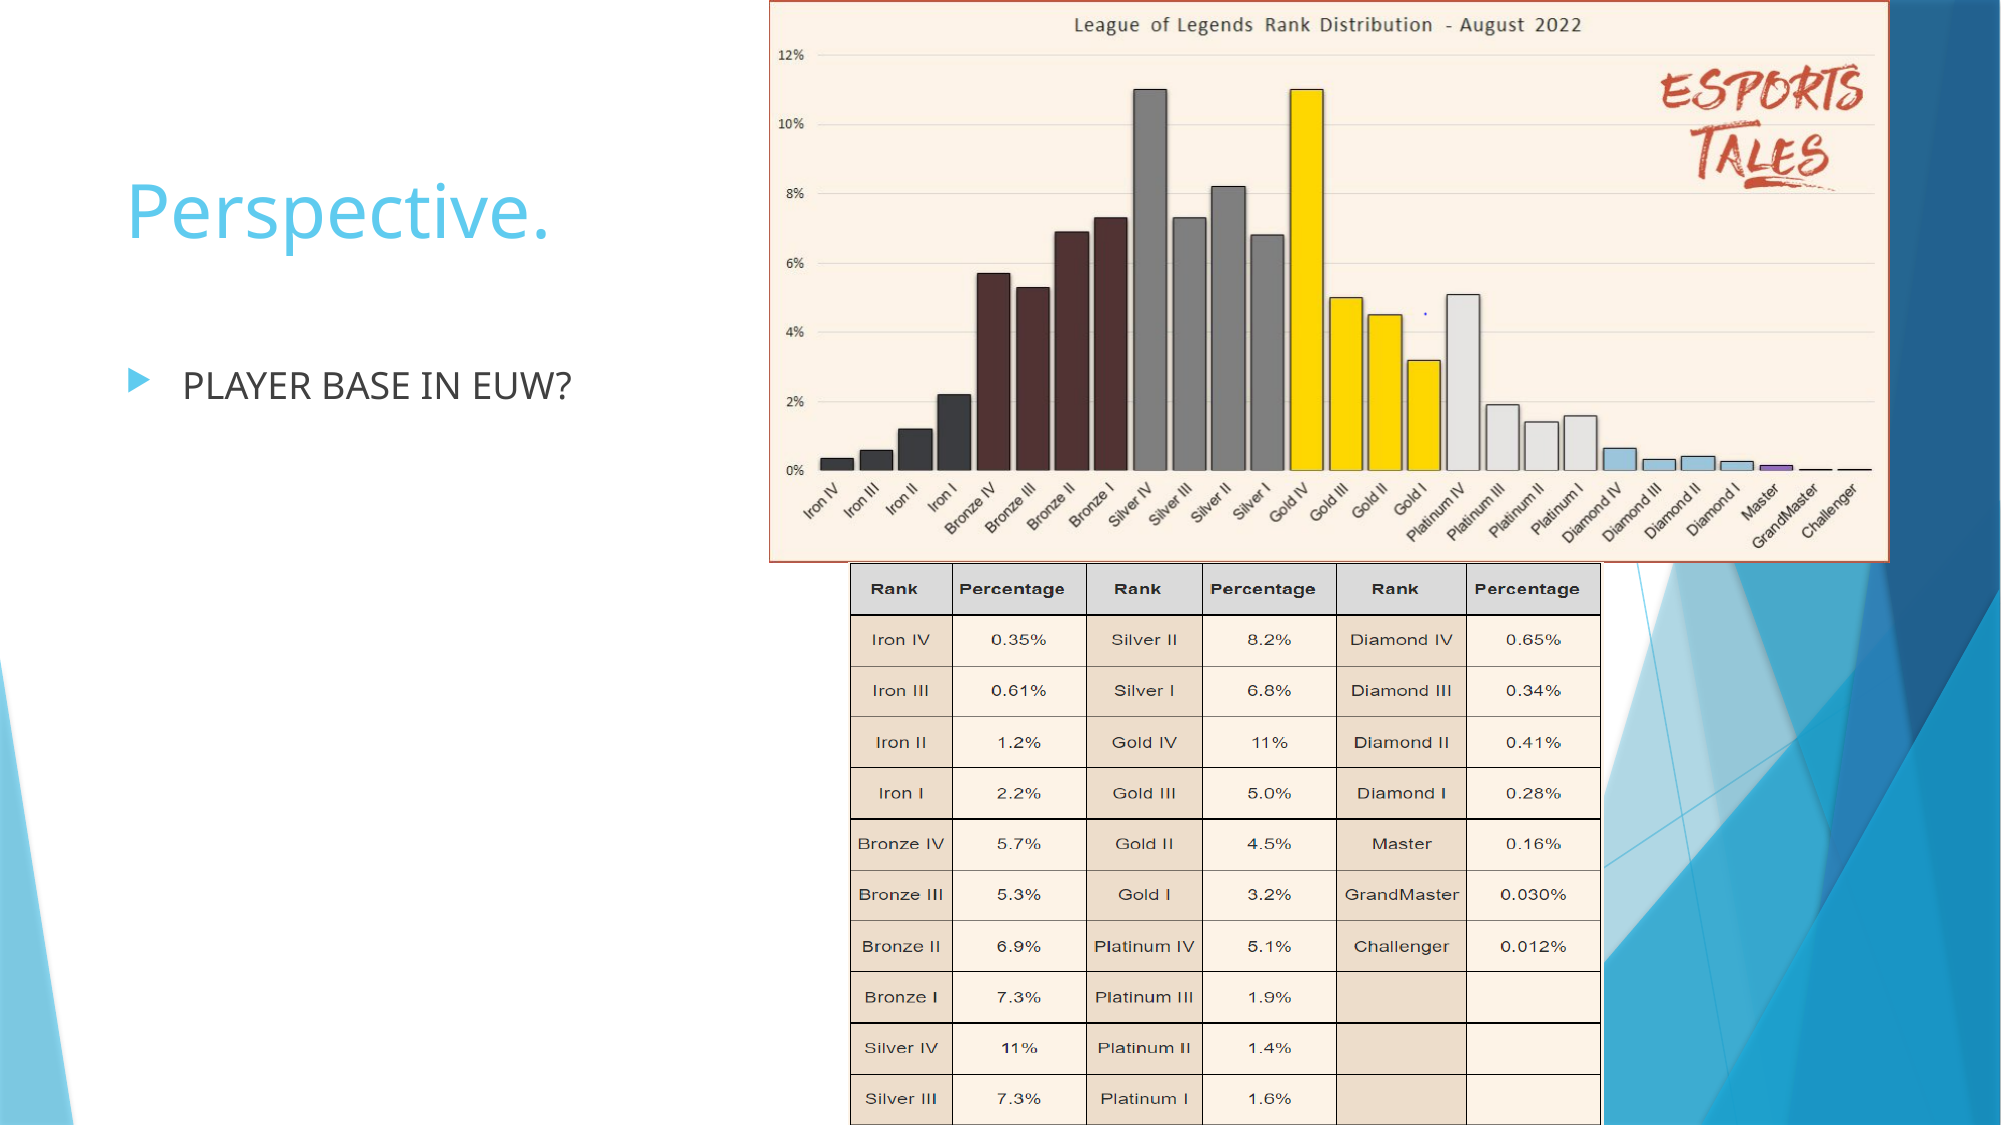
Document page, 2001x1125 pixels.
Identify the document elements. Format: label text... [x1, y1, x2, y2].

picture [769, 0, 1890, 1125]
list PLAYER BASE IN EUW? [110, 354, 592, 992]
title Perspective. [110, 99, 592, 317]
